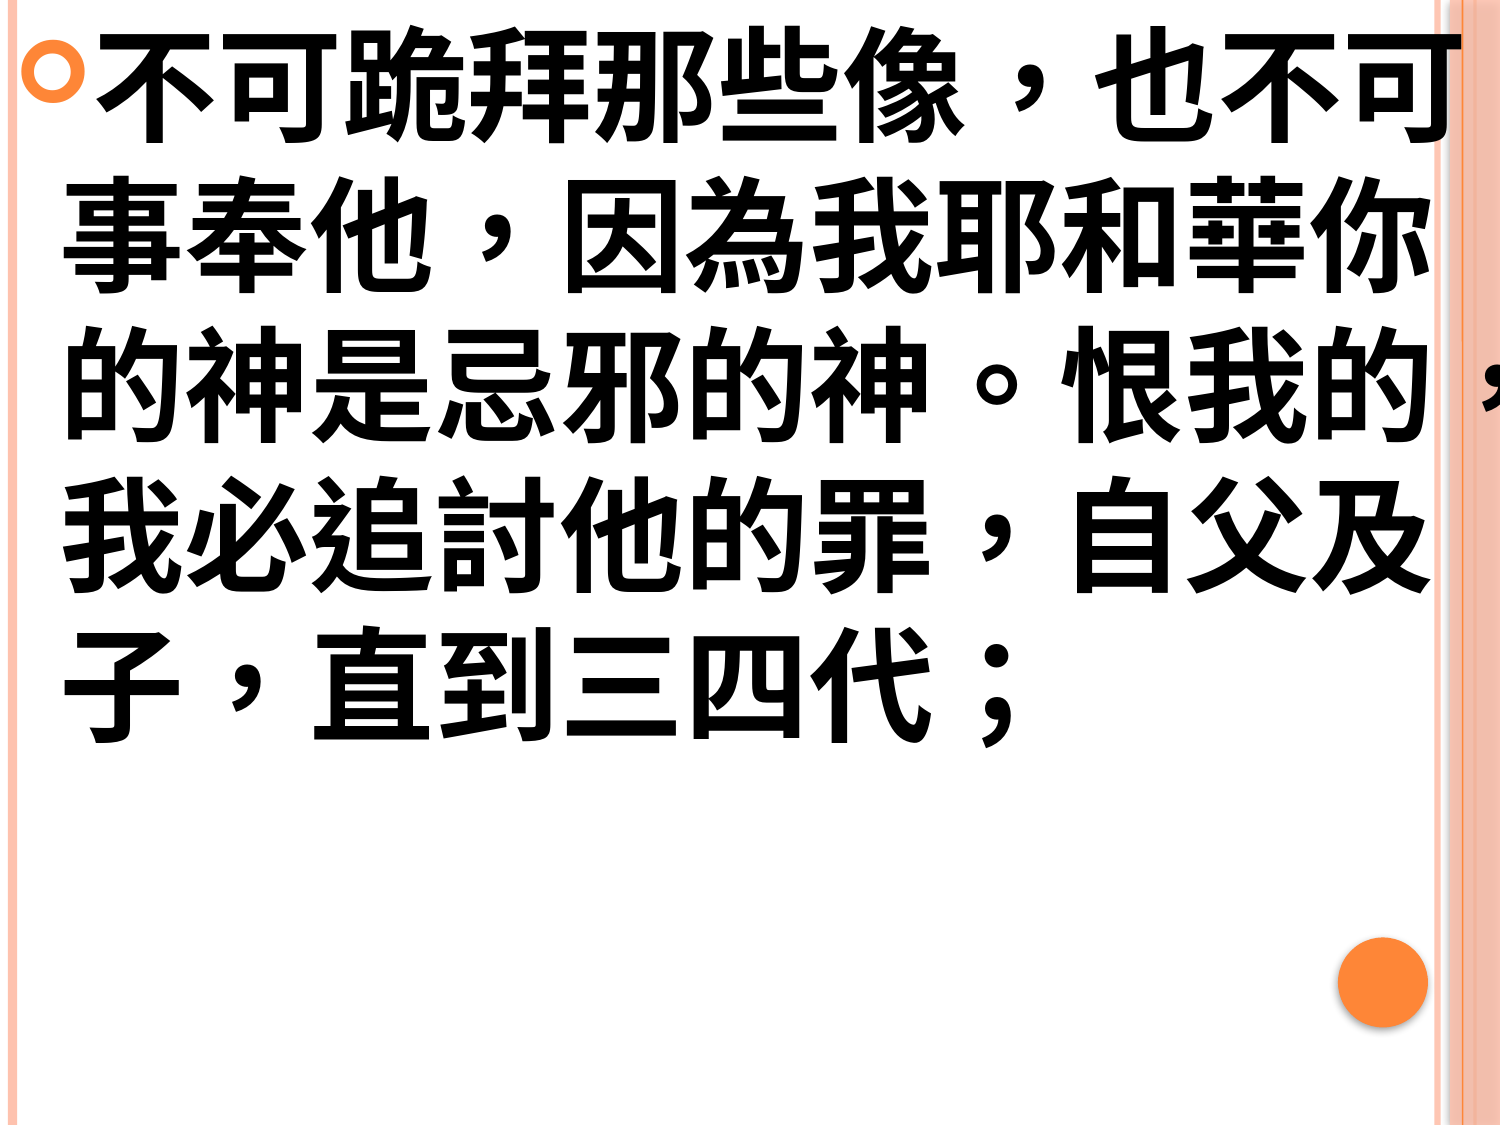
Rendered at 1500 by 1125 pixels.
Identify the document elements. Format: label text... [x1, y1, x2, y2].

list 不可跪拜那些像，也不可事奉他，因為我耶和華你的神是忌邪的神。恨我的，我必追討他的罪，自父及子，直到三四代； [0, 0, 1500, 1125]
